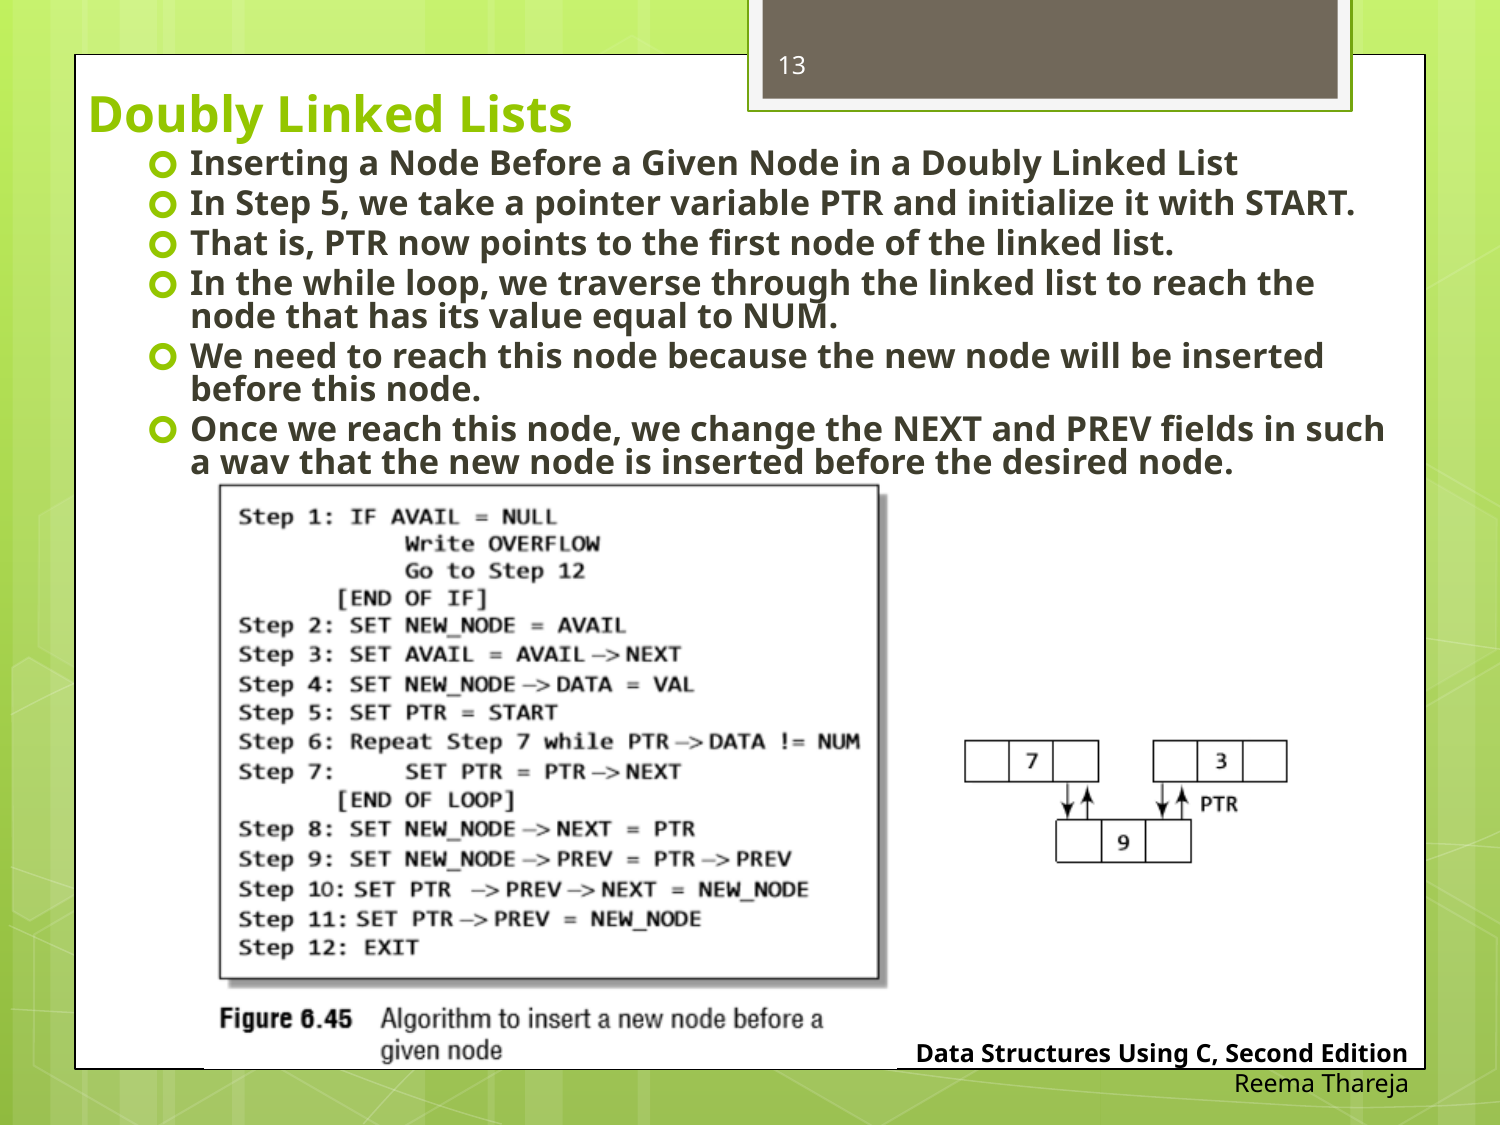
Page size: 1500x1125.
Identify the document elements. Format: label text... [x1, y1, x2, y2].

text_box Inserting a Node Before a Given Node in a Doubly Linked List In Step 5, we take a pointer variable PTR and initialize it with START. That is, PTR now points to the first node of the linked list. In the while loop, we traverse through the linked list to reach the node that has its value equal to NUM. We need to reach this node because the new node will be inserted before this node. Once we reach this node, we change the NEXT and PREV fields in such a way that the new node is inserted before the desired node. [121, 141, 1410, 494]
slide_number 13 [762, 36, 982, 97]
footer Data Structures Using C, Second Edition Reema Thareja [849, 1037, 1425, 1098]
picture [204, 474, 897, 1069]
picture [963, 737, 1291, 865]
title Doubly Linked Lists [72, 37, 1225, 150]
